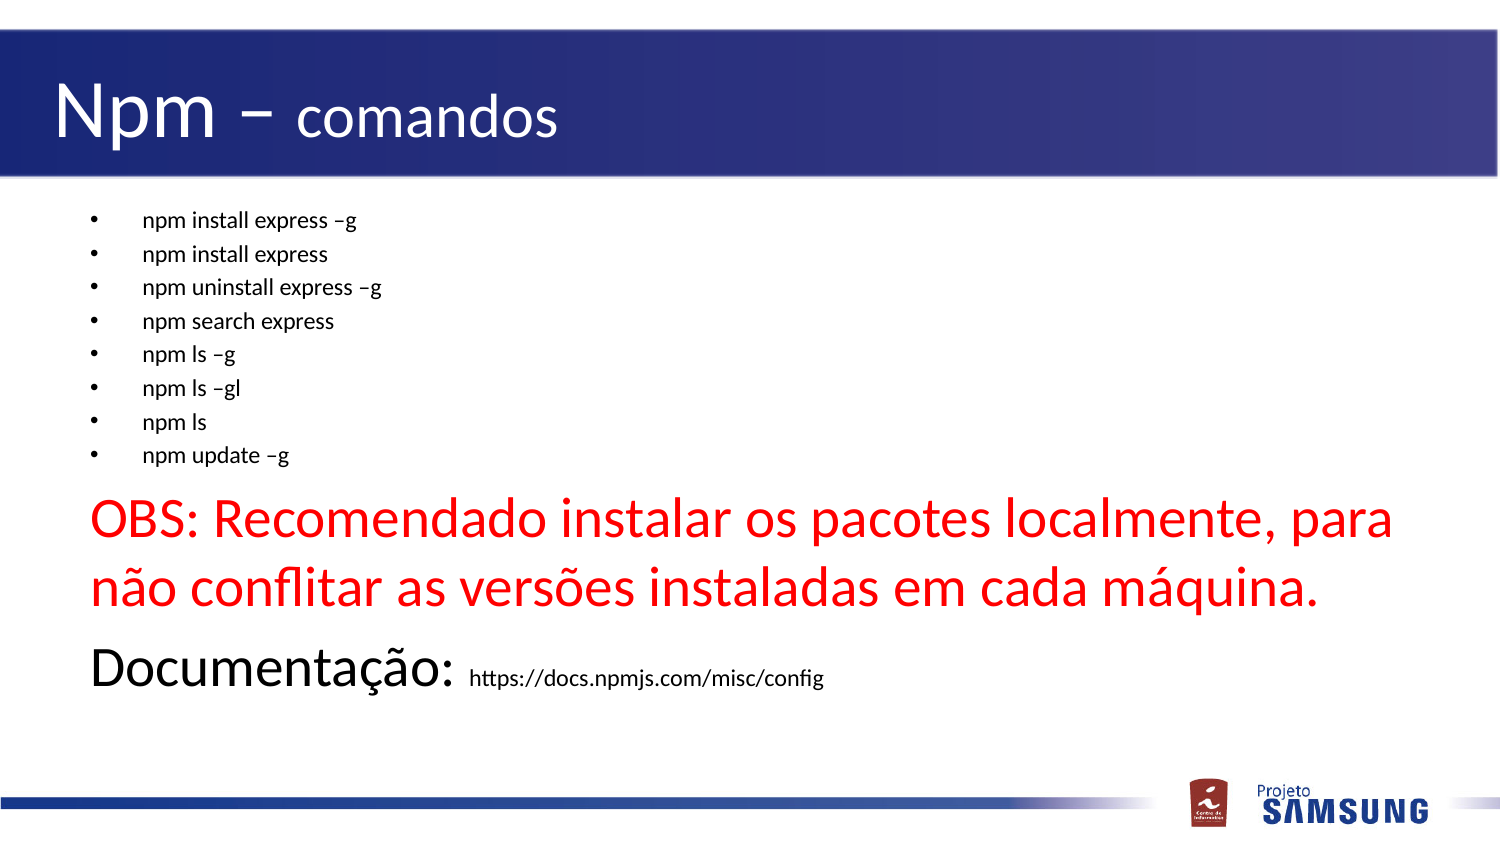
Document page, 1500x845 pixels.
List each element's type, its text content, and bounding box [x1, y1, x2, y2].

picture [0, 28, 1500, 179]
picture [0, 759, 1500, 845]
list npm install express –g npm install express npm uninstall express –g npm search express npm ls –g npm ls –gl npm ls npm update –g OBS: Recomendado instalar os pacotes localmente, para não conflitar as versões instaladas em cada máquina. Documentação: https://docs.npmjs.com/misc/config [75, 197, 1425, 755]
title Npm – comandos [38, 33, 1389, 175]
